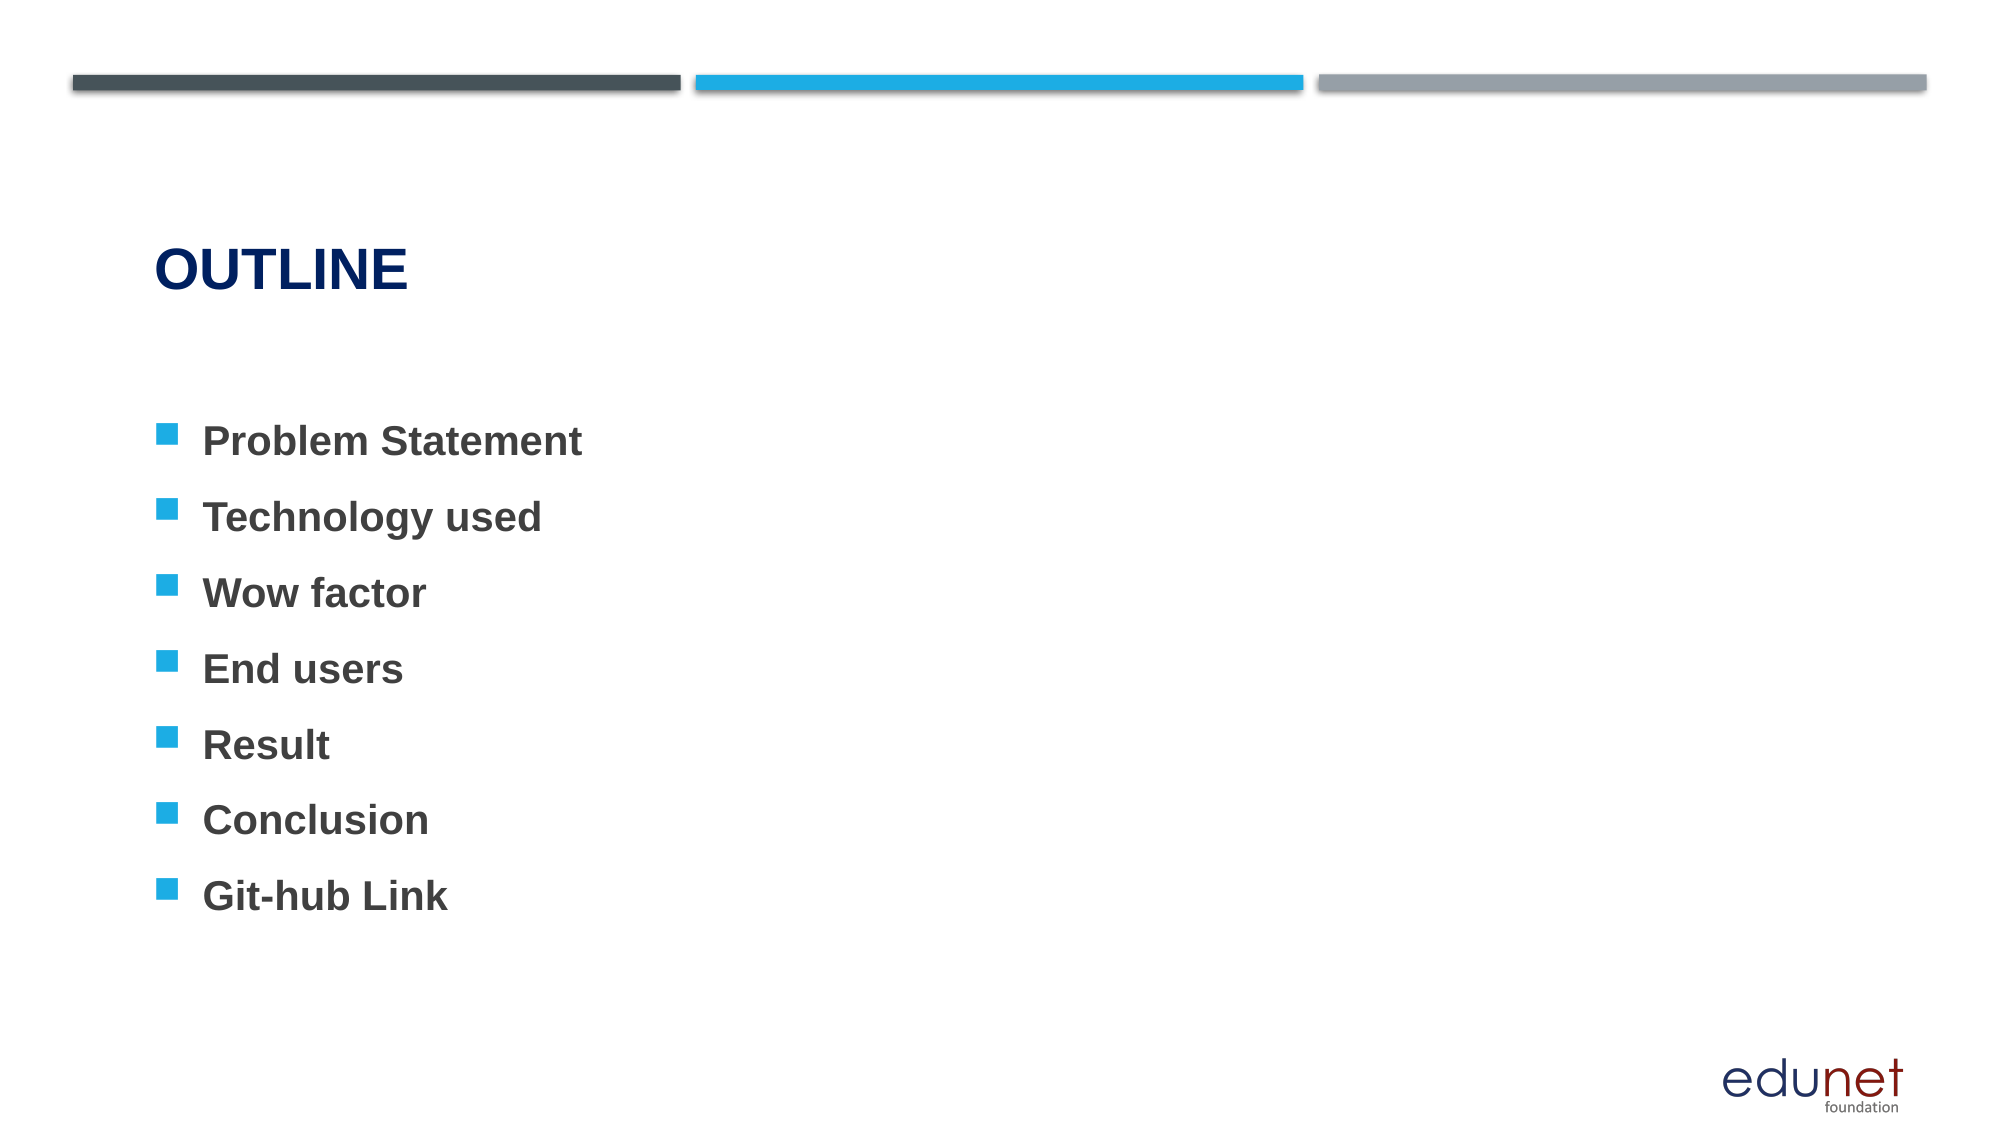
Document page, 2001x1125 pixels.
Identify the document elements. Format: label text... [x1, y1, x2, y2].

title OUTLINE [139, 91, 1865, 309]
list Problem Statement Technology used Wow factor End users Result Conclusion Git-hub Link [137, 325, 1945, 1125]
